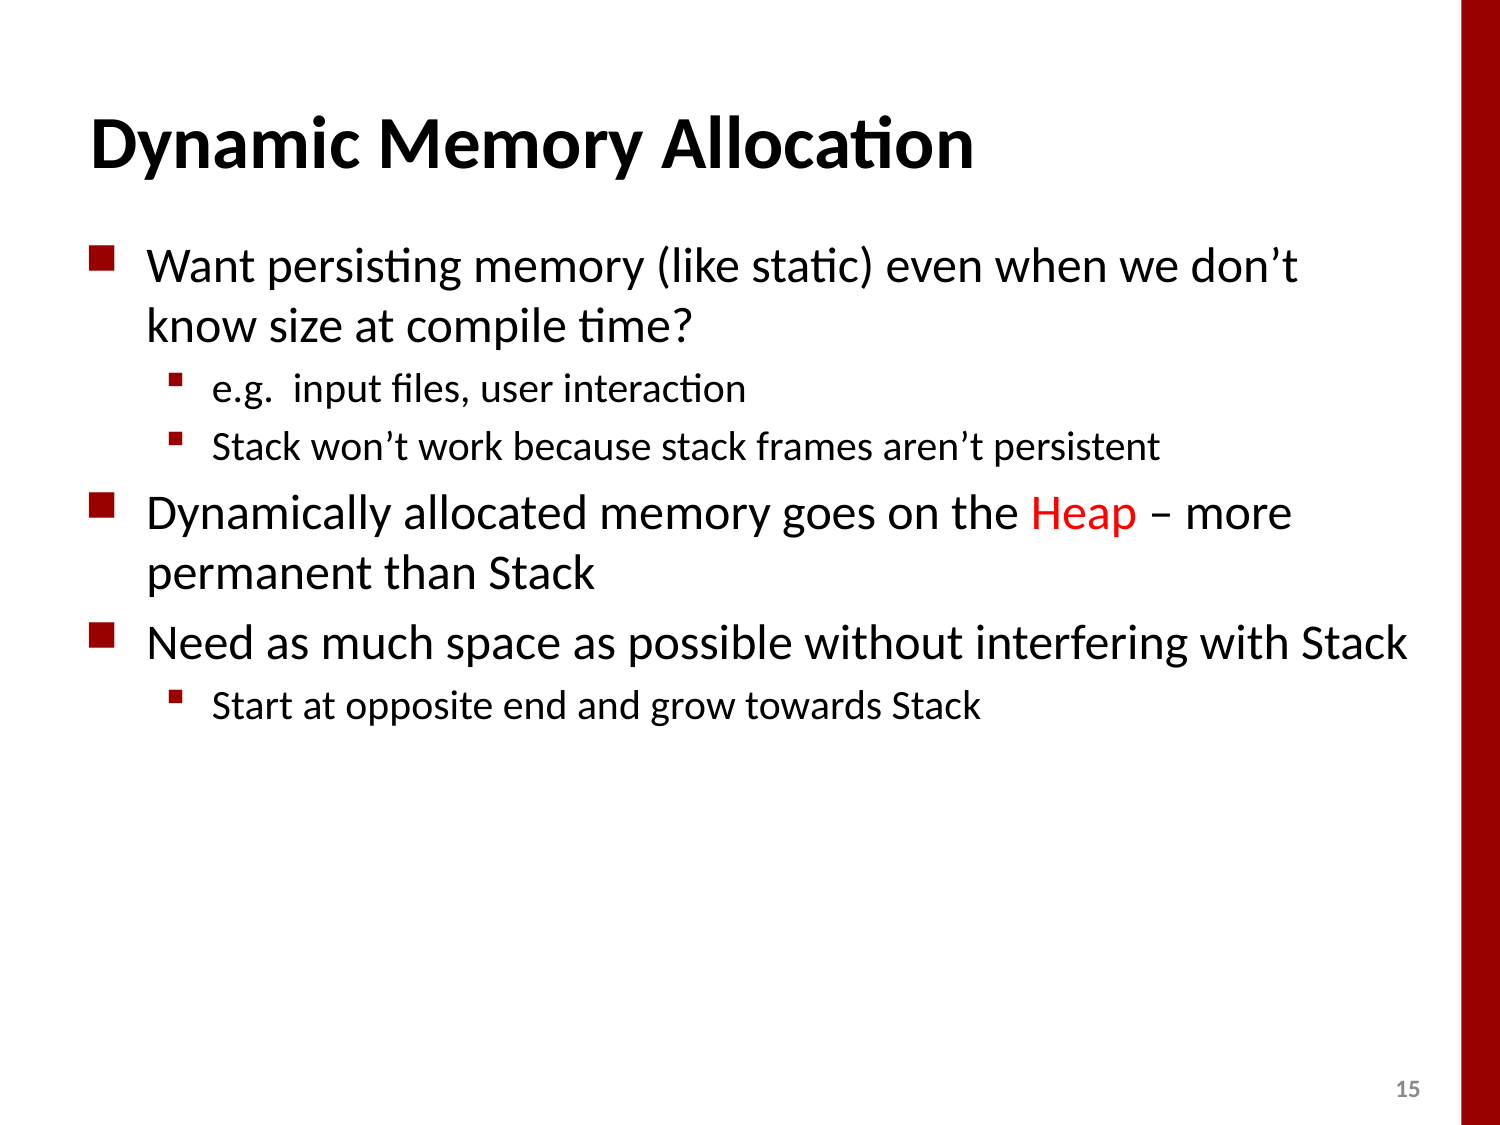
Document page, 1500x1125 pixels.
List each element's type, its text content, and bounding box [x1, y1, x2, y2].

list Want persisting memory (like static) even when we don’t know size at compile time? e.g. input files, user interaction Stack won’t work because stack frames aren’t persistent Dynamically allocated memory goes on the Heap – more permanent than Stack Need as much space as possible without interfering with Stack Start at opposite end and grow towards Stack [75, 224, 1425, 1020]
title Dynamic Memory Allocation [75, 45, 1425, 224]
